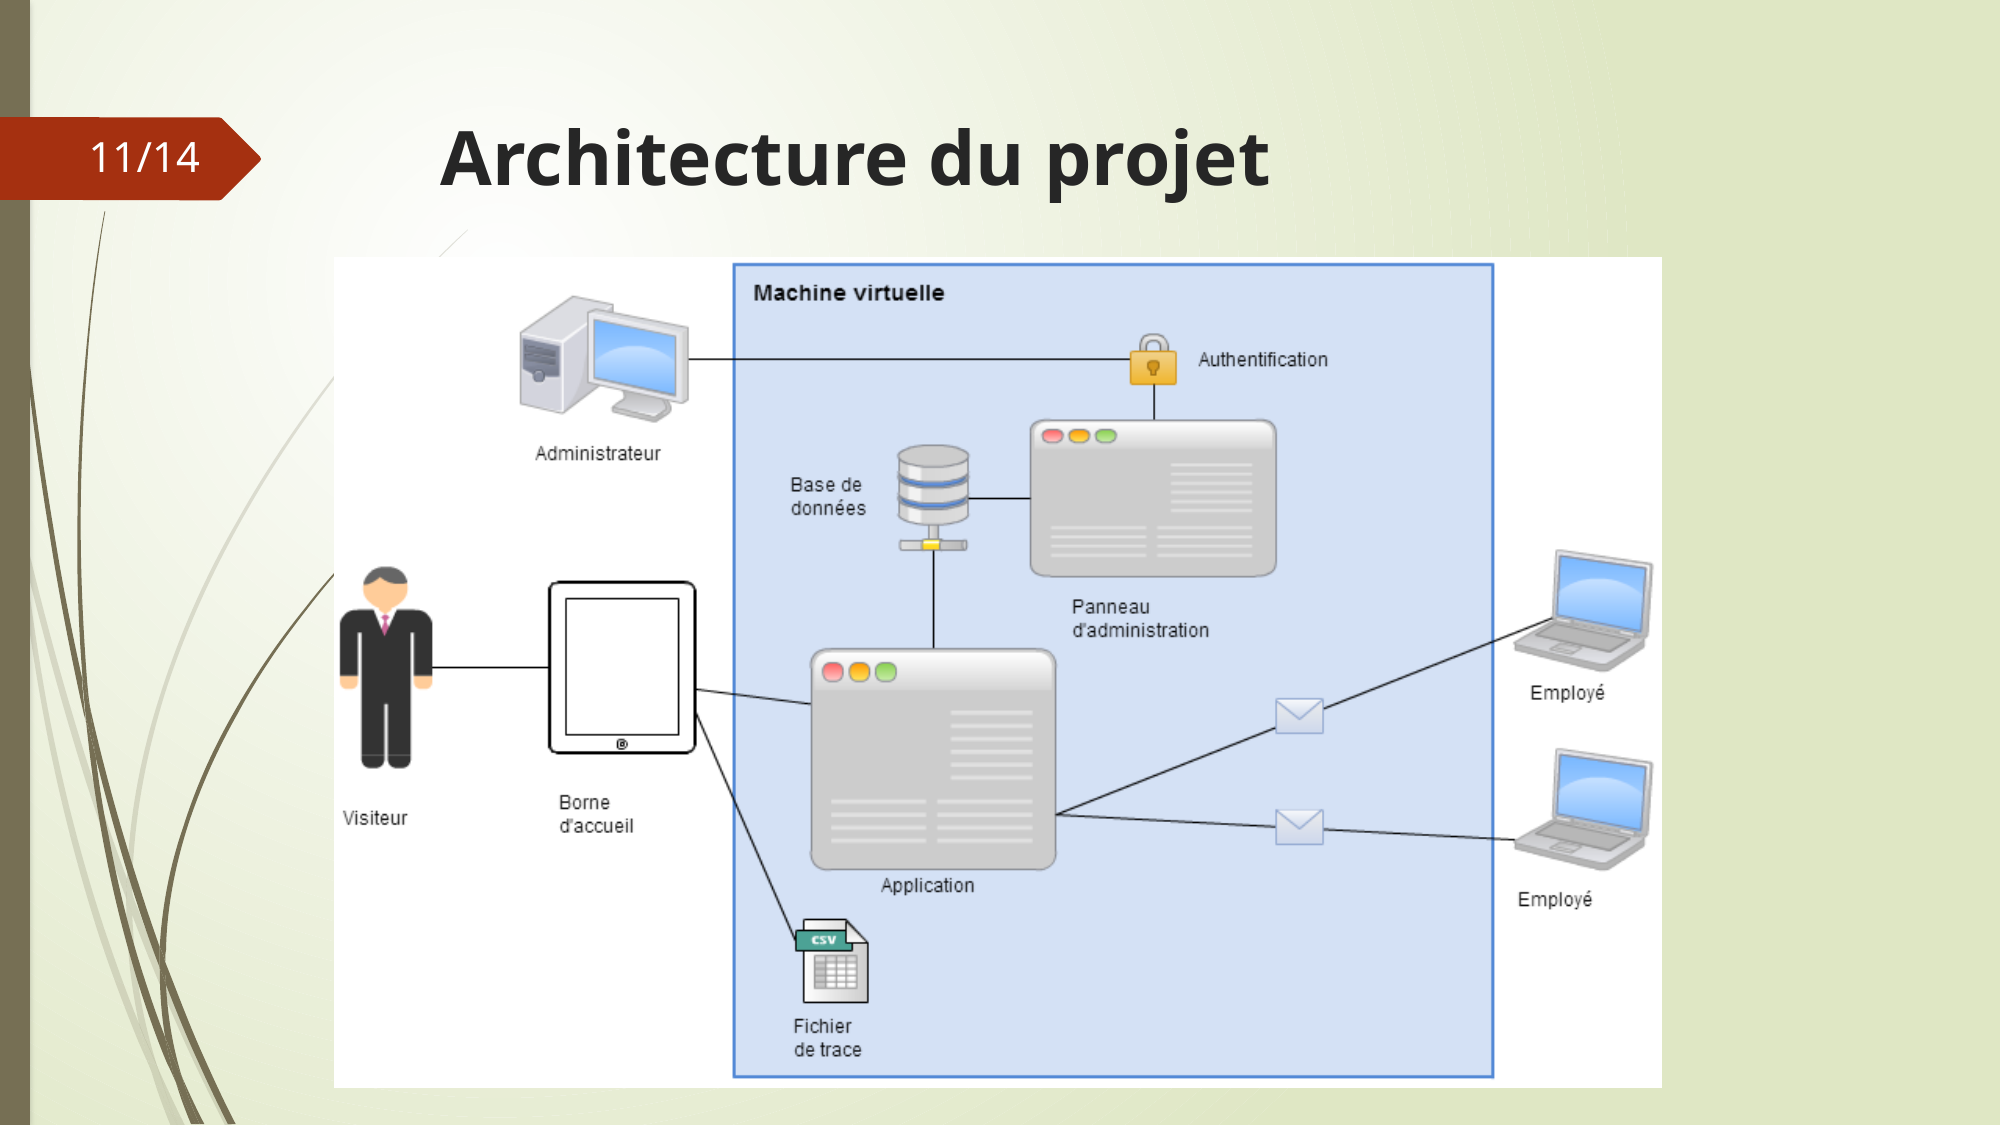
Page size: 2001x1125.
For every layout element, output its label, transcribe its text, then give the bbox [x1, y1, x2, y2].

title Architecture du projet [425, 102, 1888, 313]
picture [334, 257, 1662, 1088]
slide_number 11/14 [65, 129, 216, 190]
